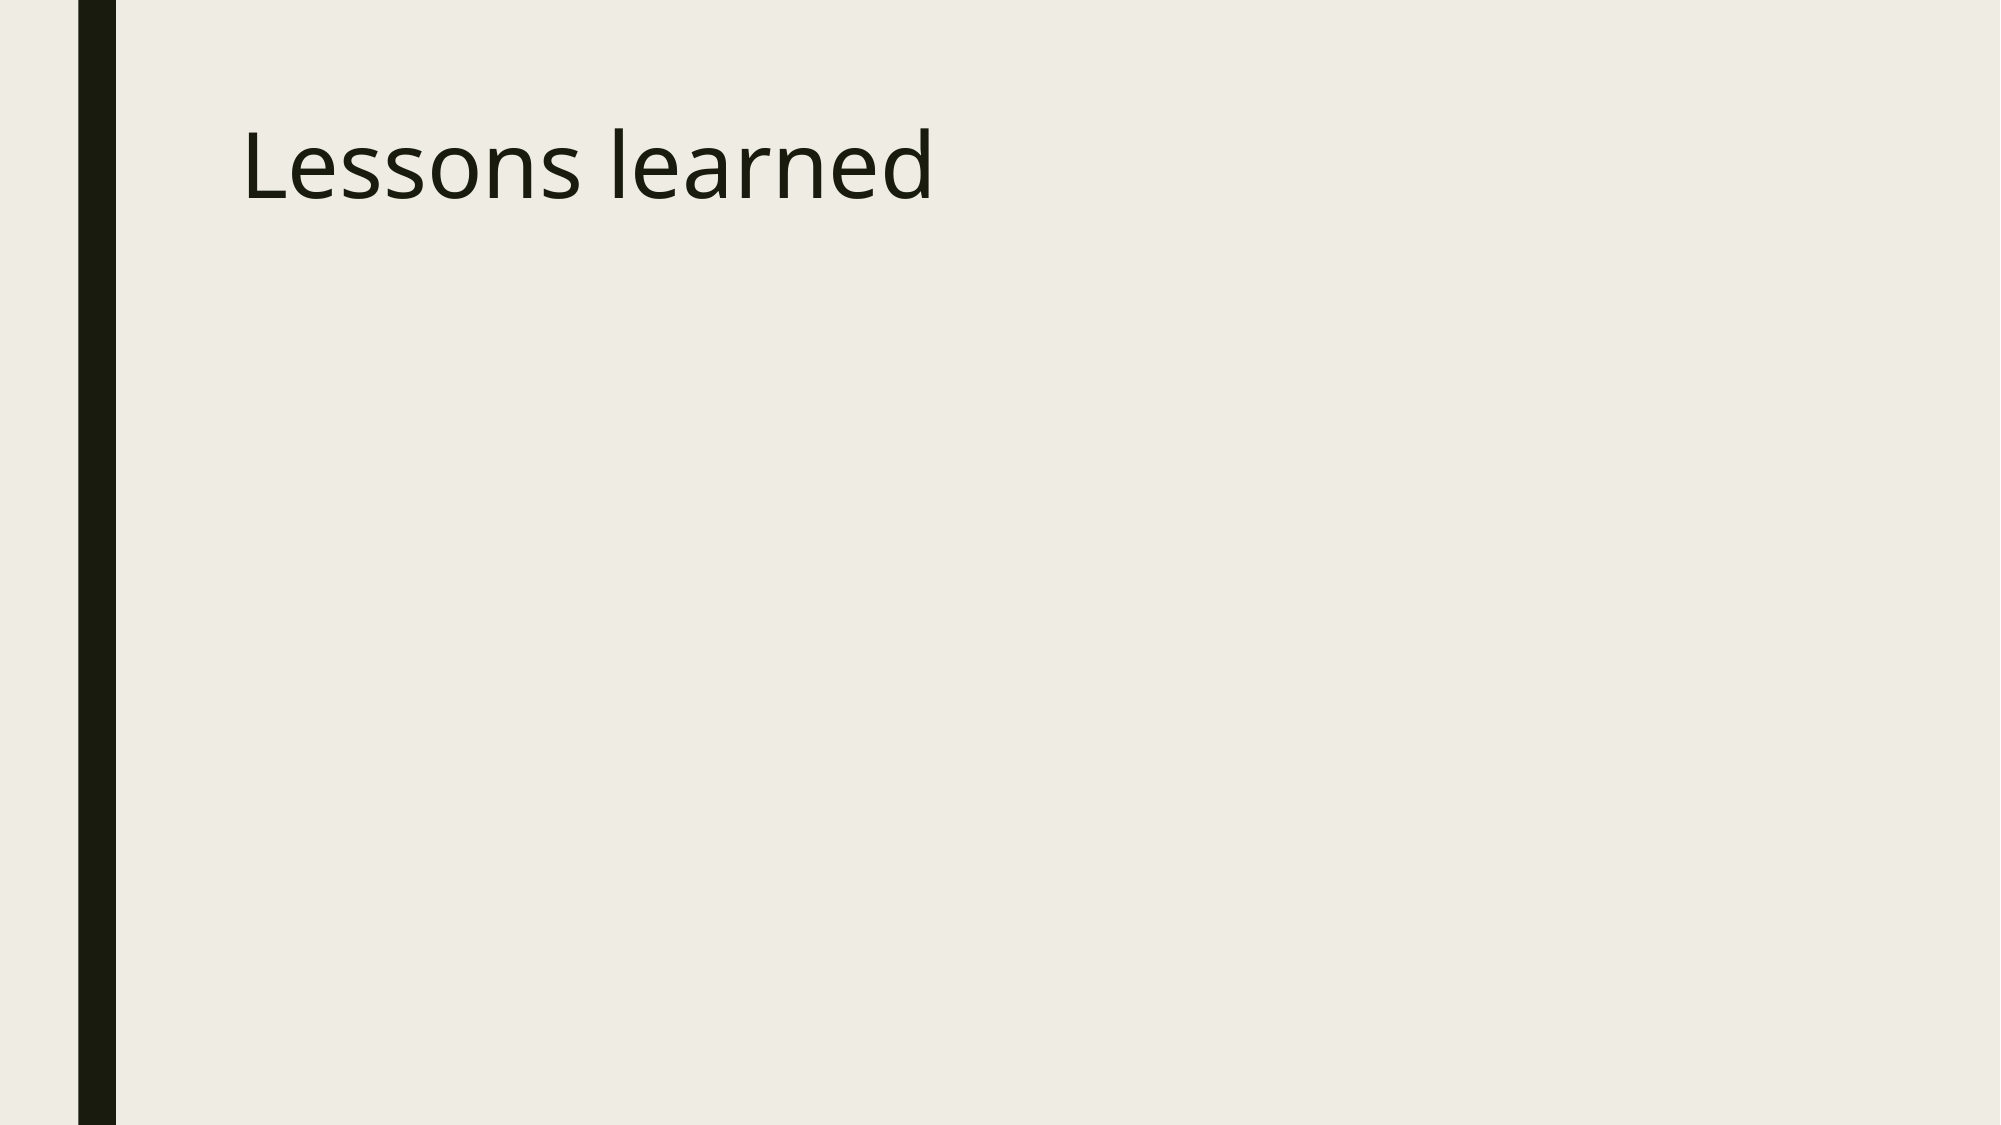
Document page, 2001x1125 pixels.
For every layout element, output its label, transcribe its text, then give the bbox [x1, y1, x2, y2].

title Lessons learned [225, 112, 1800, 357]
